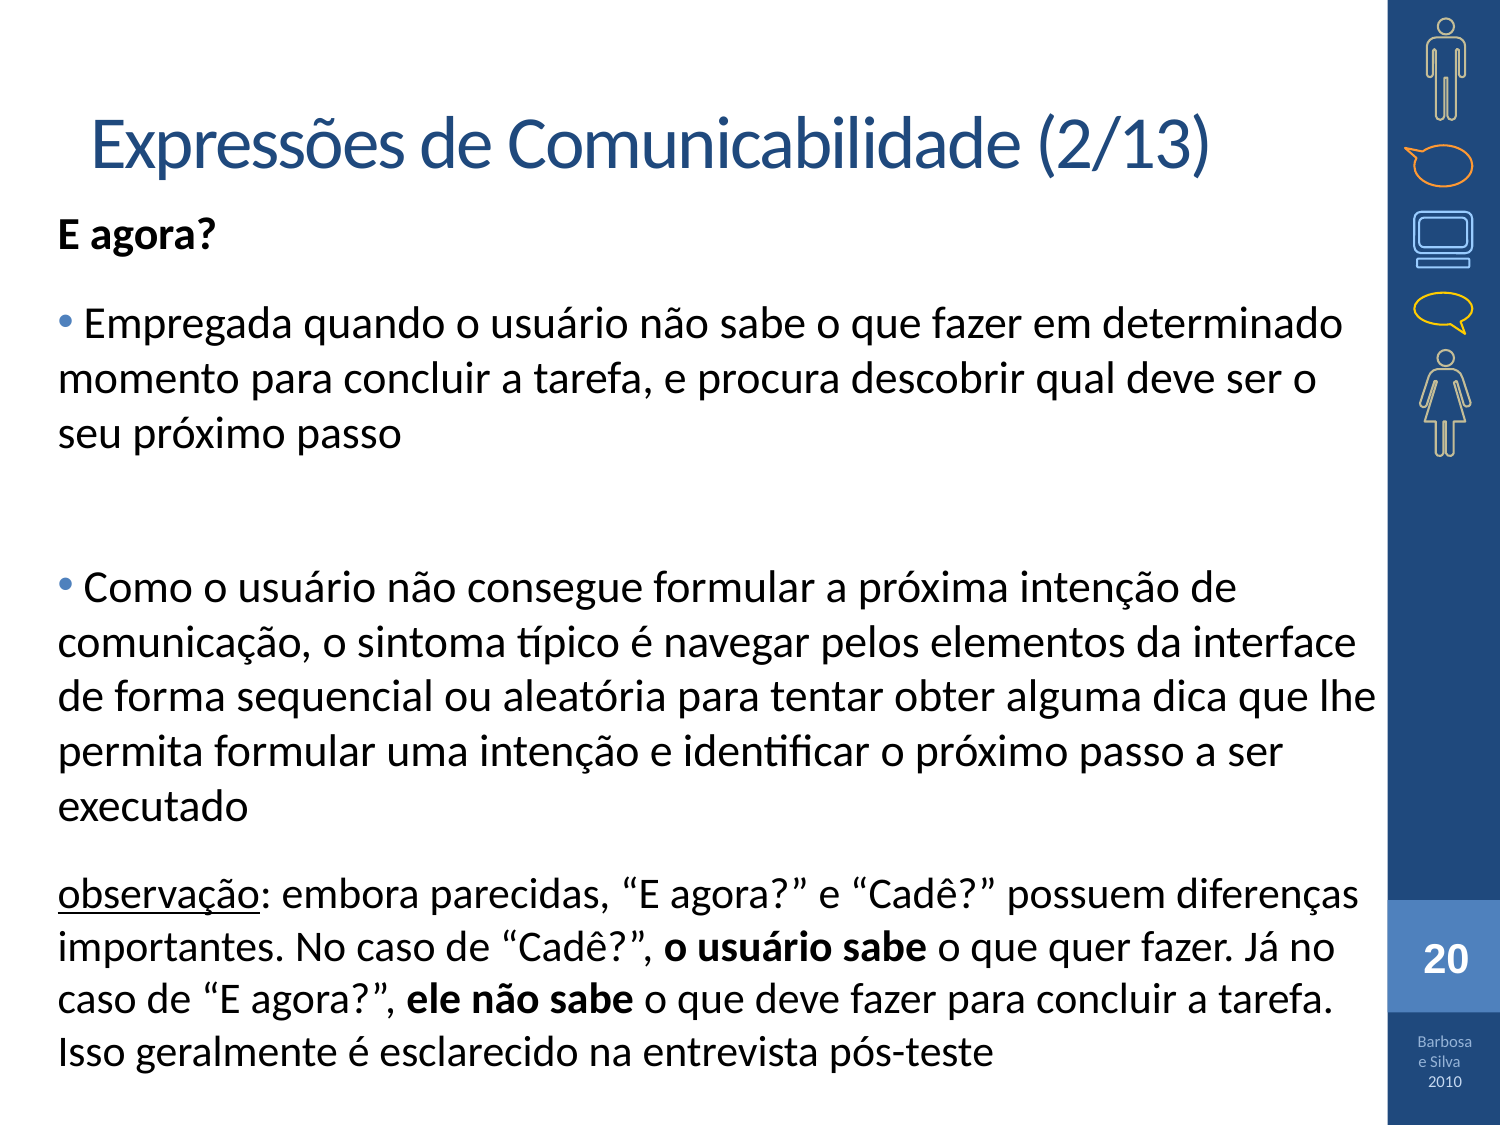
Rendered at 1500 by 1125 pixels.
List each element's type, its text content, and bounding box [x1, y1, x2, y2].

list E agora? Empregada quando o usuário não sabe o que fazer em determinado momento para concluir a tarefa, e procura descobrir qual deve ser o seu próximo passo Como o usuário não consegue formular a próxima intenção de comunicação, o sintoma típico é navegar pelos elementos da interface de forma sequencial ou aleatória para tentar obter alguma dica que lhe permita formular uma intenção e identificar o próximo passo a ser executado observação: embora parecidas, “E agora?” e “Cadê?” possuem diferenças importantes. No caso de “Cadê?”, o usuário sabe o que quer fazer. Já no caso de “E agora?”, ele não sabe o que deve fazer para concluir a tarefa. Isso geralmente é esclarecido na entrevista pós-teste [23, 196, 1400, 1048]
title Expressões de Comunicabilidade (2/13) [75, 45, 1353, 196]
